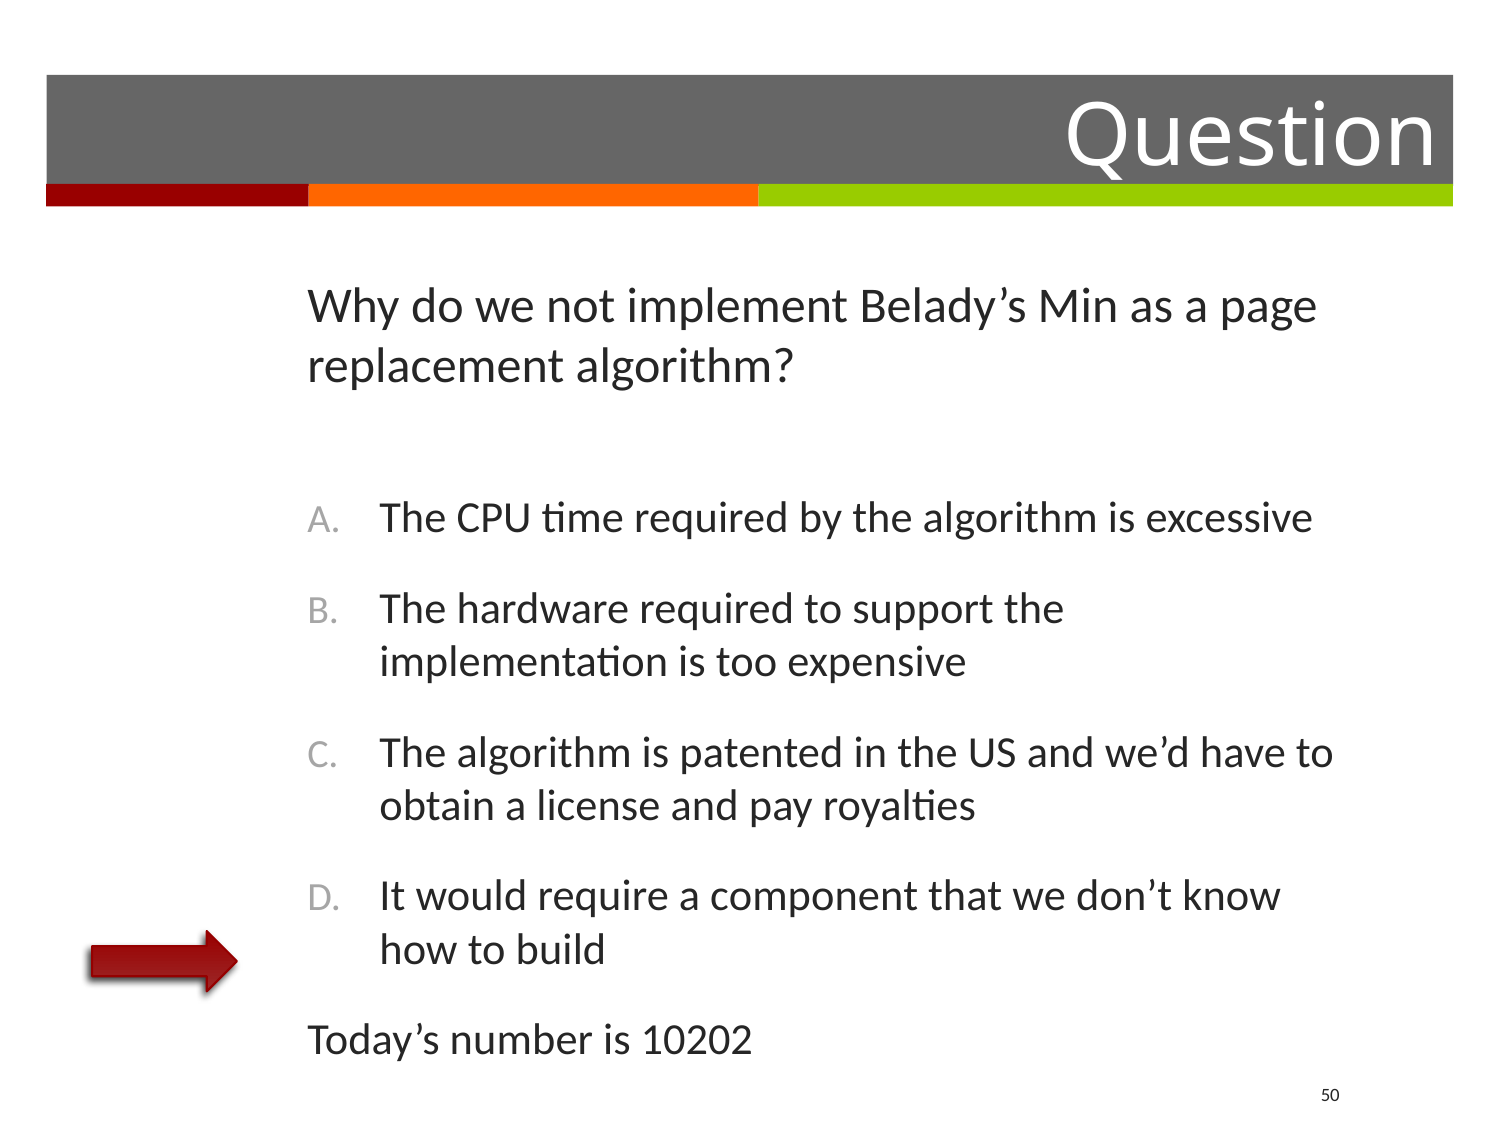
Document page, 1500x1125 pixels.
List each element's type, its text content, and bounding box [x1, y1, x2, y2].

text_box [91, 930, 238, 993]
list The CPU time required by the algorithm is excessive The hardware required to support the implementation is too expensive The algorithm is patented in the US and we’d have to obtain a license and pay royalties It would require a component that we don’t know how to build Today’s number is 10202 [292, 481, 1377, 1075]
list 50 [1268, 1074, 1355, 1125]
list Why do we not implement Belady’s Min as a page replacement algorithm? [292, 265, 1372, 463]
